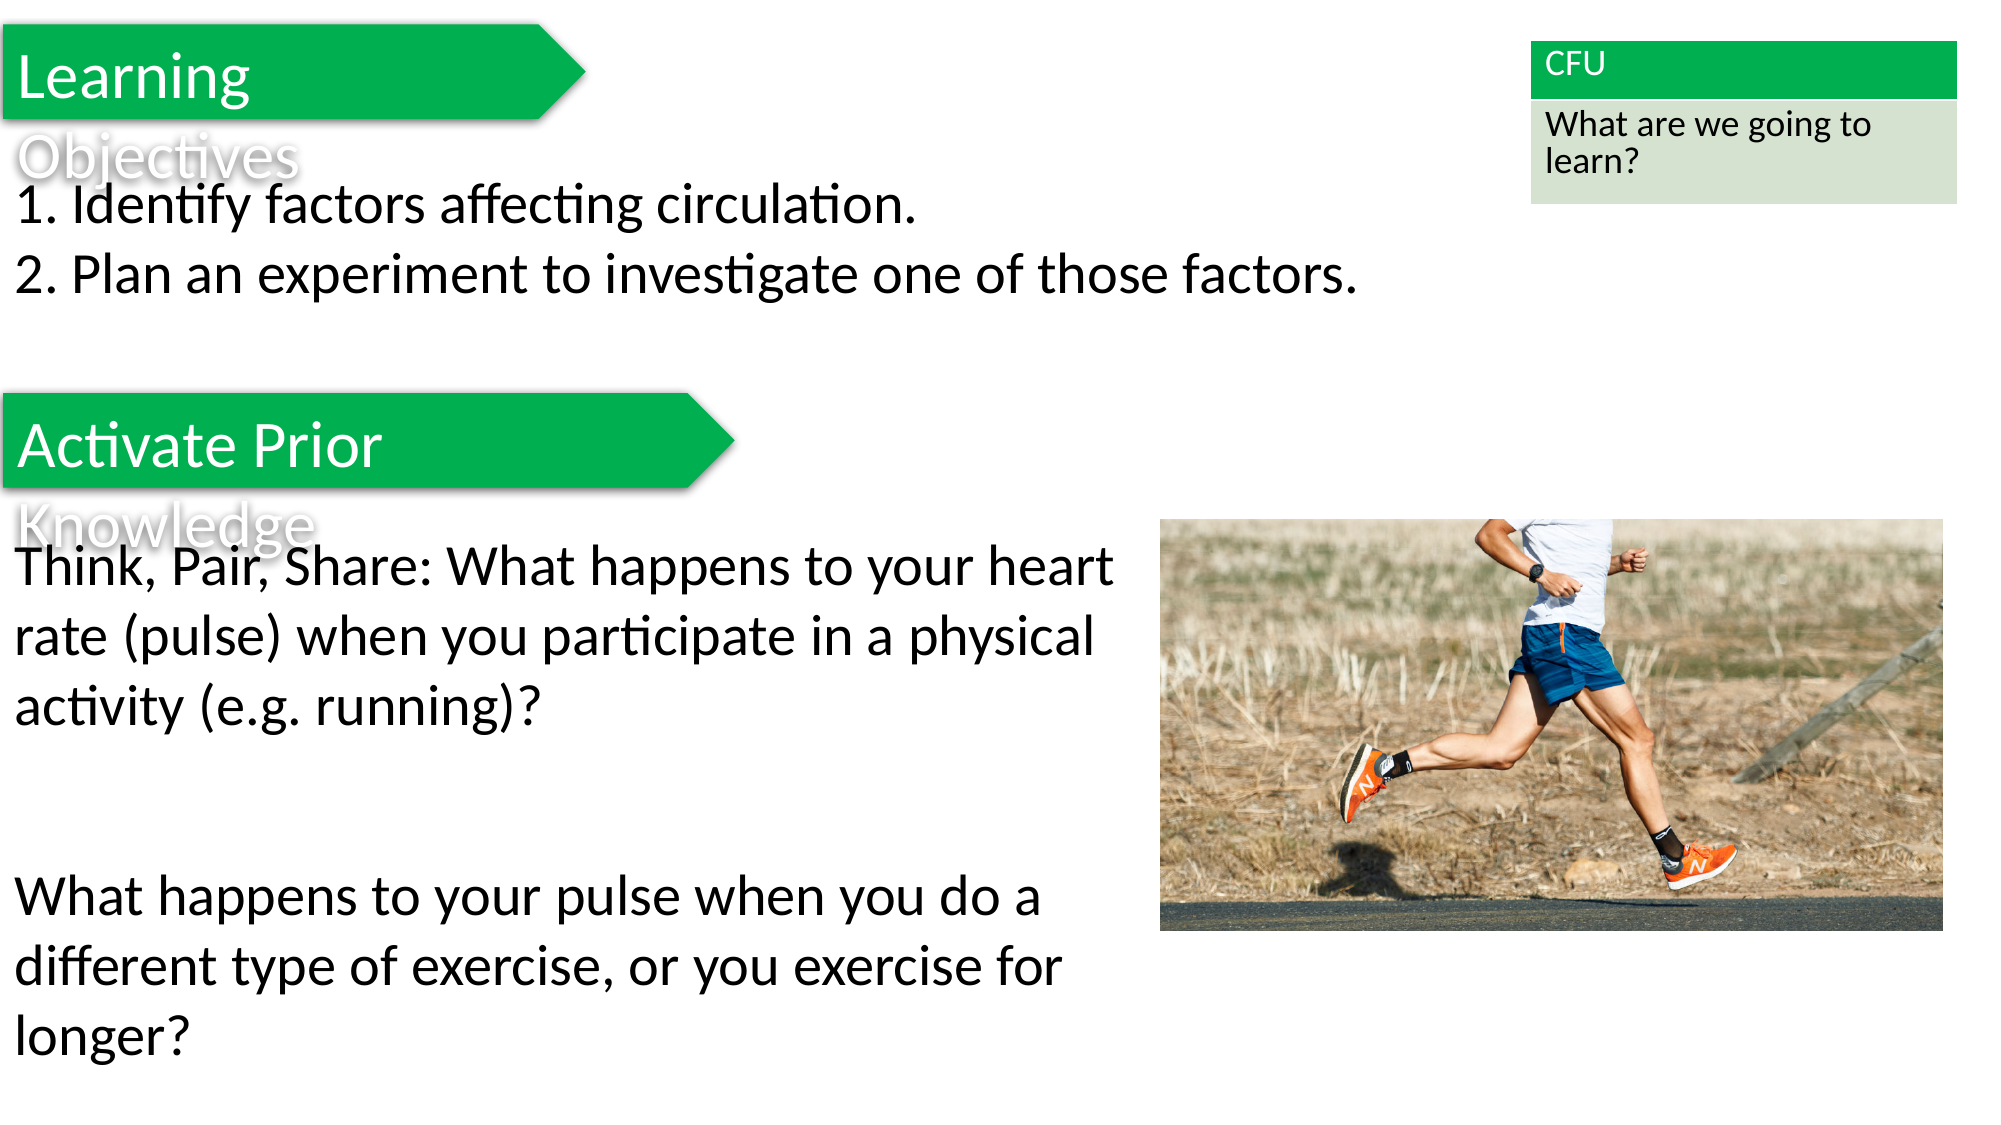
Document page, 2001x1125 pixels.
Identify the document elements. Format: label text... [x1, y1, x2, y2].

text_box Activate Prior Knowledge [3, 393, 735, 488]
picture [1160, 519, 1943, 931]
text_box Identify factors affecting circulation. Plan an experiment to investigate one of those factors. [0, 157, 1534, 313]
table_header CFU [1531, 41, 1957, 99]
table_cell What are we going to learn? [1531, 101, 1957, 204]
text_box Learning Objectives [3, 24, 586, 119]
text_box Think, Pair, Share: What happens to your heart rate (pulse) when you participate in a physical activity (e.g. running)? What happens to your pulse when you do a different type of exercise, or you exercise for longer? [0, 519, 1161, 1075]
